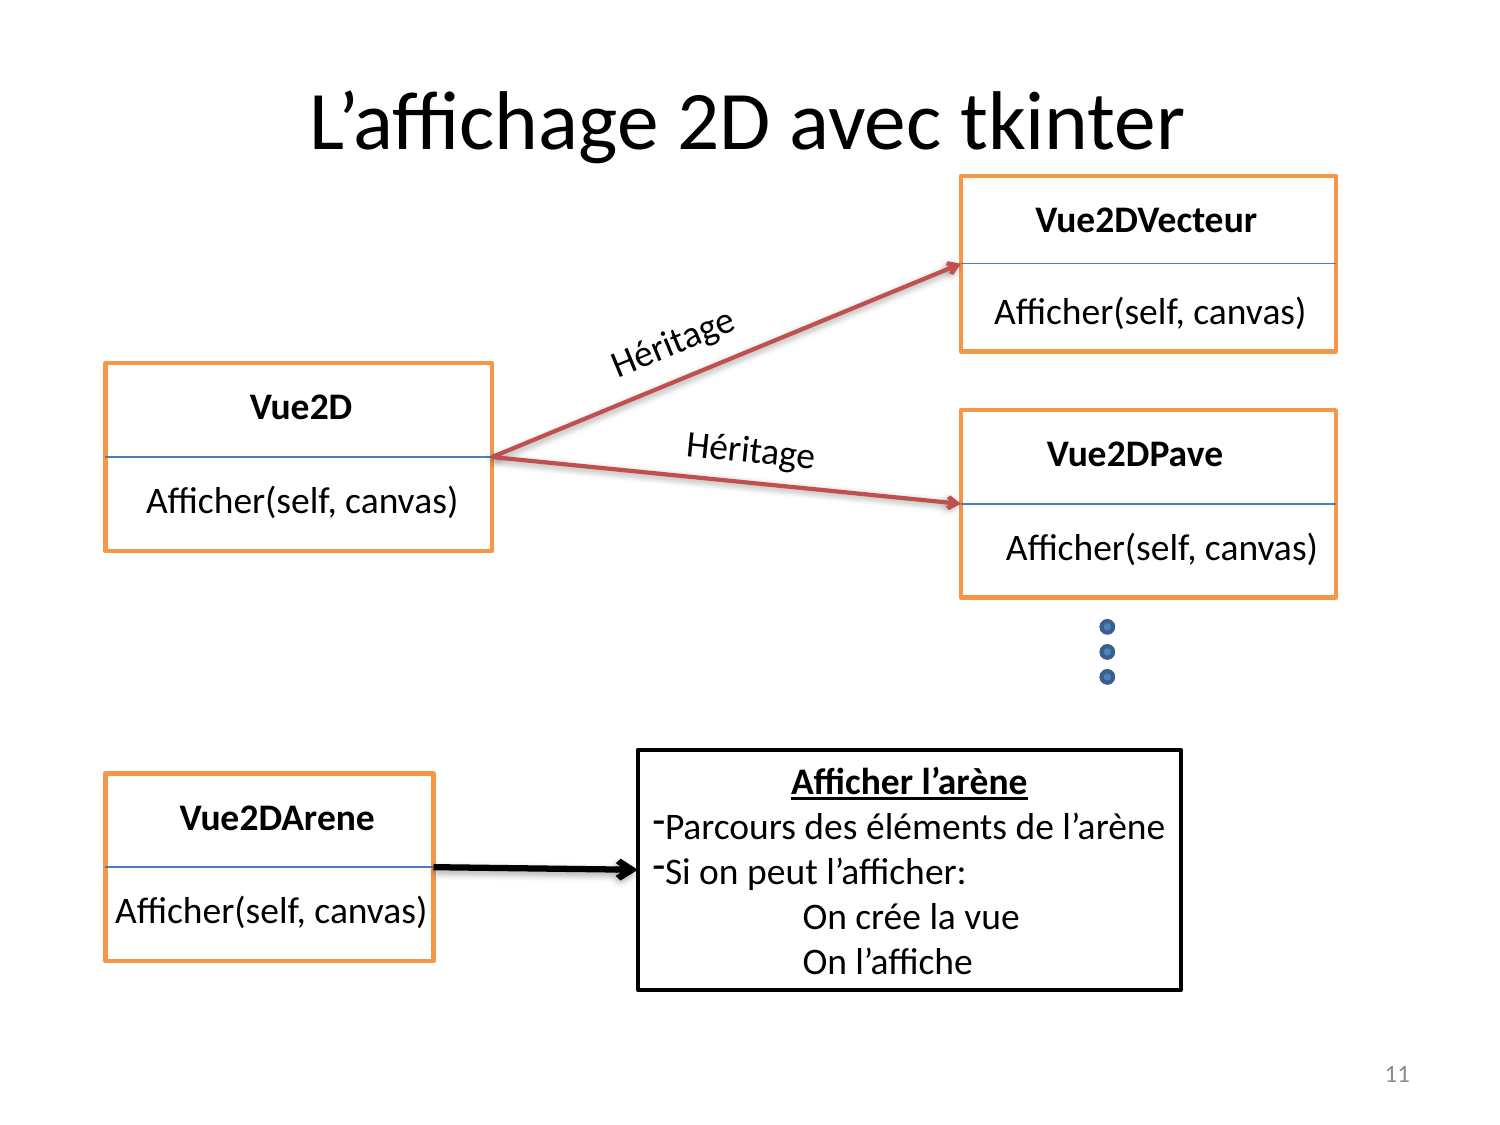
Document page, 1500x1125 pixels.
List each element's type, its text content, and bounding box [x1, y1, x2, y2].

text_box Afficher(self, canvas) [131, 468, 474, 529]
text_box Vue2DVecteur [1020, 187, 1273, 248]
text_box Vue2D [234, 374, 368, 435]
text_box [959, 174, 1338, 354]
text_box Afficher(self, canvas) [991, 515, 1334, 576]
text_box Afficher(self, canvas) [100, 878, 443, 939]
text_box [103, 771, 436, 878]
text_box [491, 263, 962, 456]
text_box [959, 408, 1338, 600]
text_box [103, 939, 436, 963]
text_box [1099, 669, 1116, 685]
text_box Afficher(self, canvas) [979, 279, 1322, 339]
text_box Vue2DArene [164, 785, 391, 845]
slide_number 11 [1074, 1042, 1425, 1103]
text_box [433, 866, 636, 872]
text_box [491, 456, 962, 505]
text_box Afficher l’arène Parcours des éléments de l’arène Si on peut l’afficher: On crée la vue On l’affiche [636, 748, 1183, 992]
text_box [1099, 644, 1116, 660]
text_box [103, 361, 494, 553]
text_box Vue2DPave [1032, 421, 1239, 482]
text_box [1099, 618, 1116, 635]
subtitle L’affichage 2D avec tkinter [222, 58, 1273, 188]
